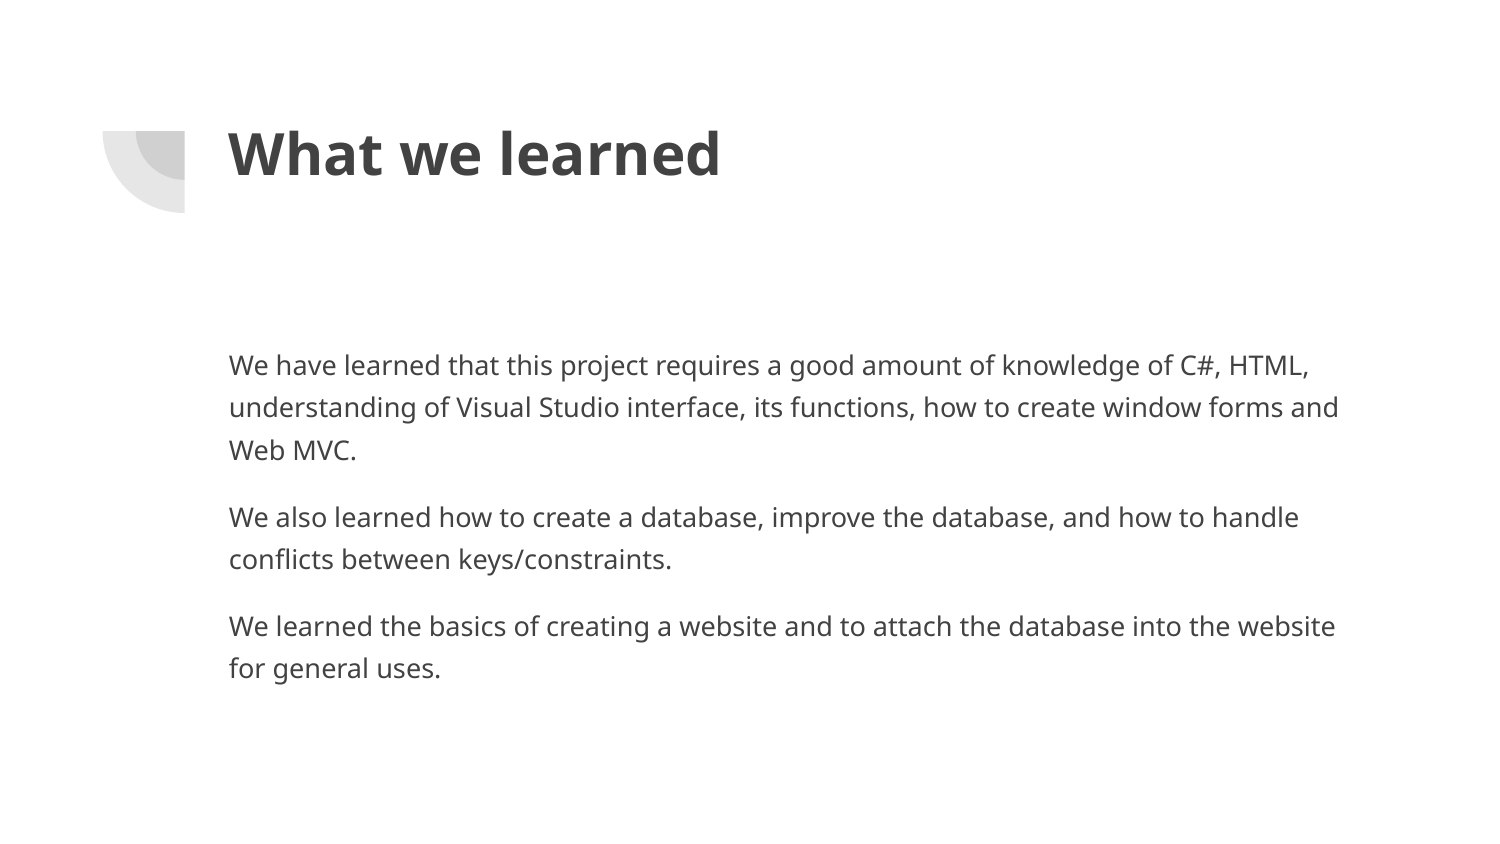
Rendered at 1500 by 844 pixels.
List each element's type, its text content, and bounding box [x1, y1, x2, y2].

title What we learned [213, 98, 1368, 263]
list We have learned that this project requires a good amount of knowledge of C#, HTML, understanding of Visual Studio interface, its functions, how to create window forms and Web MVC. We also learned how to create a database, improve the database, and how to handle conflicts between keys/constraints. We learned the basics of creating a website and to attach the database into the website for general uses. [213, 326, 1368, 744]
